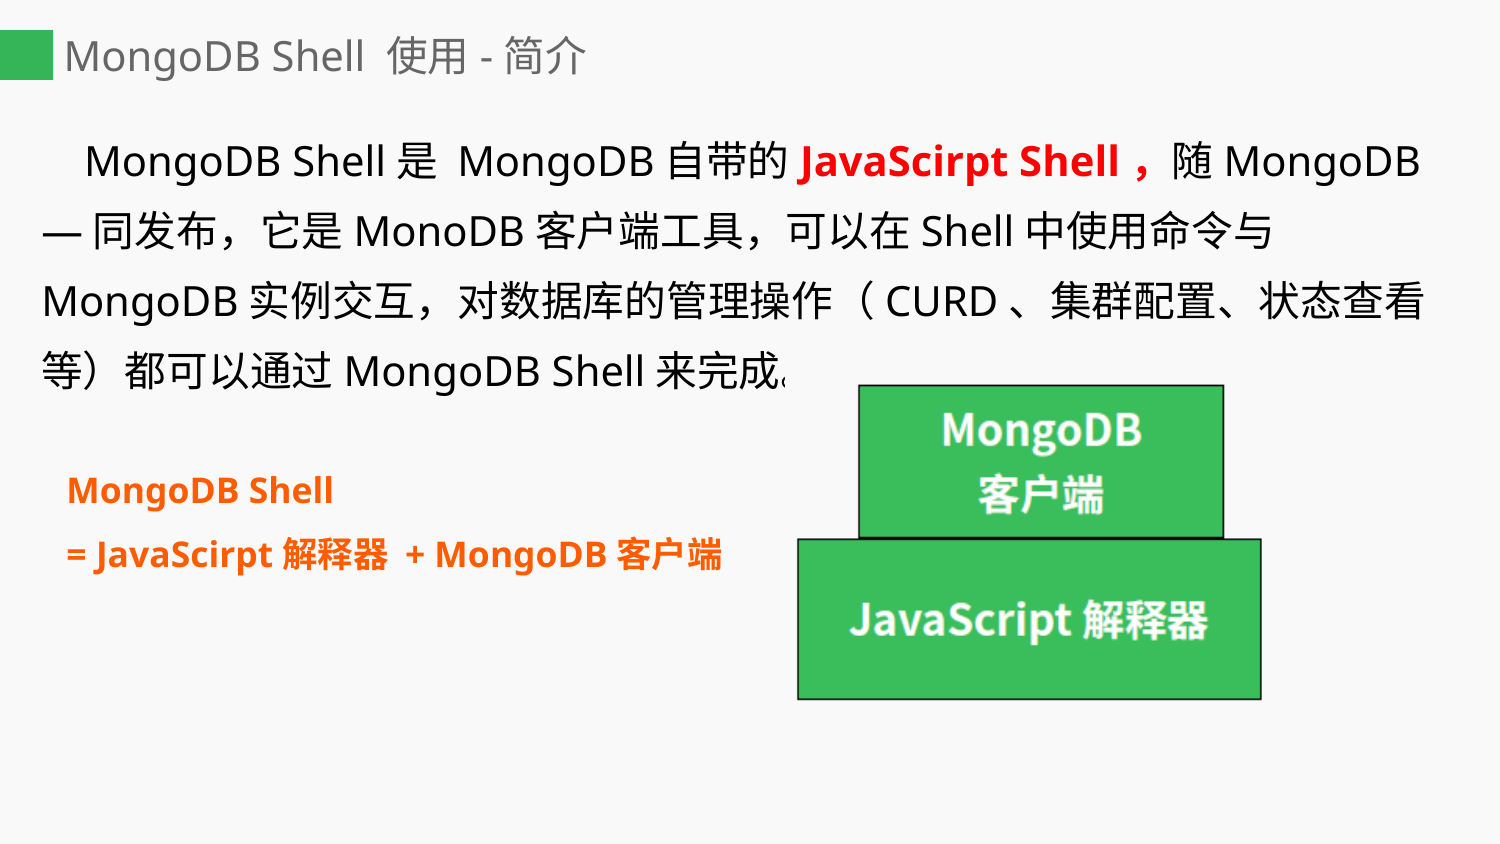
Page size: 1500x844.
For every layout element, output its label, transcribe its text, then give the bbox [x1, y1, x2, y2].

subtitle MongoDB Shell是 MongoDB自带的JavaScirpt Shell，随MongoDB—同发布，它是MonoDB客户端工具，可以在Shell中使用命令与MongoDB实例交互，对数据库的管理操作（CURD、集群配置、状态查看等）都可以通过MongoDB Shell来完成。 [28, 114, 1432, 682]
picture [0, 30, 54, 80]
picture [785, 374, 1313, 727]
text_box MongoDB Shell = JavaScirpt解释器 + MongoDB客户端 [39, 439, 785, 582]
title MongoDB Shell 使用-简介 [63, 25, 1480, 85]
